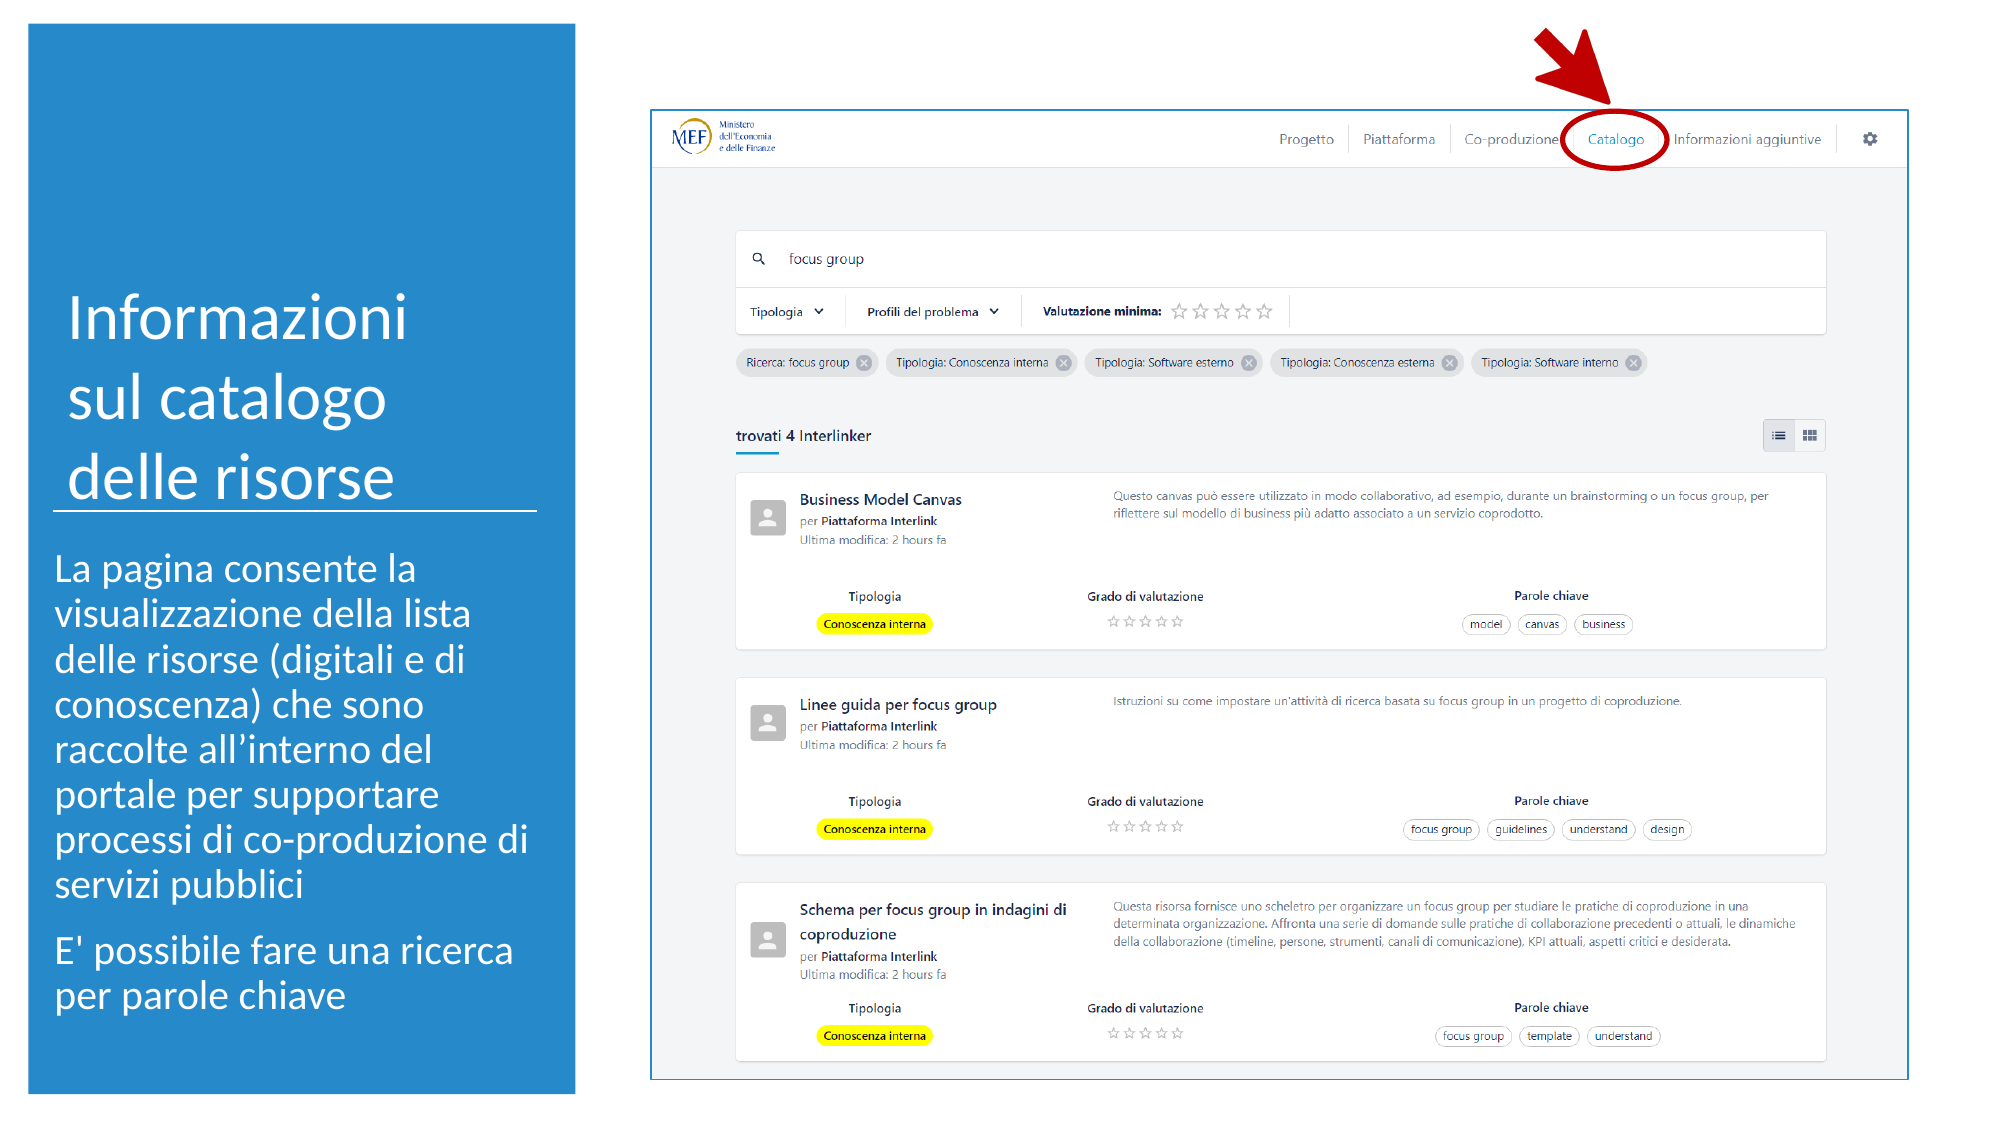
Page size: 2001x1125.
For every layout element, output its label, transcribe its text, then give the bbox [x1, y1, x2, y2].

text_box La pagina consente la visualizzazione della lista delle risorse (digitali e di conoscenza) che sono raccolte all’interno del portale per supportare processi di co-produzione di servizi pubblici E' possibile fare una ricerca per parole chiave [39, 539, 560, 1044]
text_box [28, 23, 576, 1095]
picture [651, 0, 1908, 1080]
text_box Informazioni sul catalogo delle risorse [52, 264, 511, 510]
